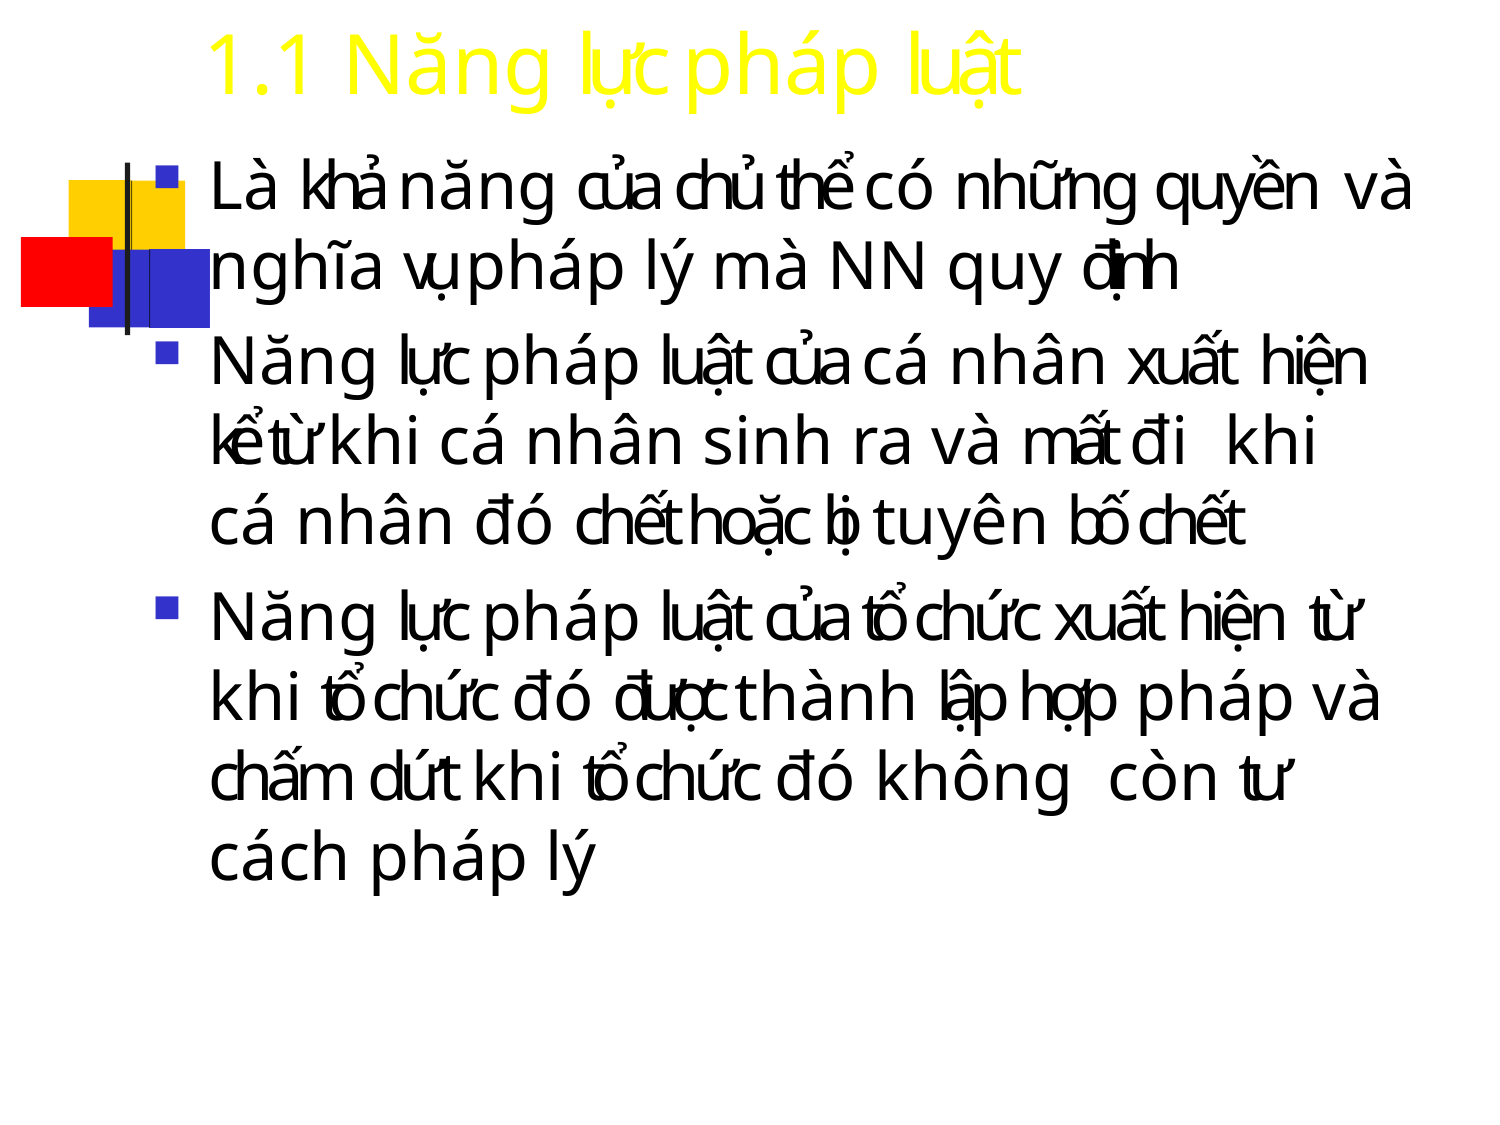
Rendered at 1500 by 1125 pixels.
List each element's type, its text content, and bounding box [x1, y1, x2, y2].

text_box Là khả năng của chủ thể có những quyền và nghĩa vụ pháp lý mà NN quy định Năng lực pháp luật của cá nhân xuất hiện kể từ khi cá nhân sinh ra và mất đi khi cá nhân đó chết hoặc bị tuyên bố chết Năng lực pháp luật của tổ chức xuất hiện từ khi tổ chức đó được thành lập hợp pháp và chấm dứt khi tổ chức đó không còn tư cách pháp lý [150, 140, 1433, 894]
title 1.1 Năng lực pháp luật [201, 8, 1044, 140]
picture [20, 180, 150, 328]
